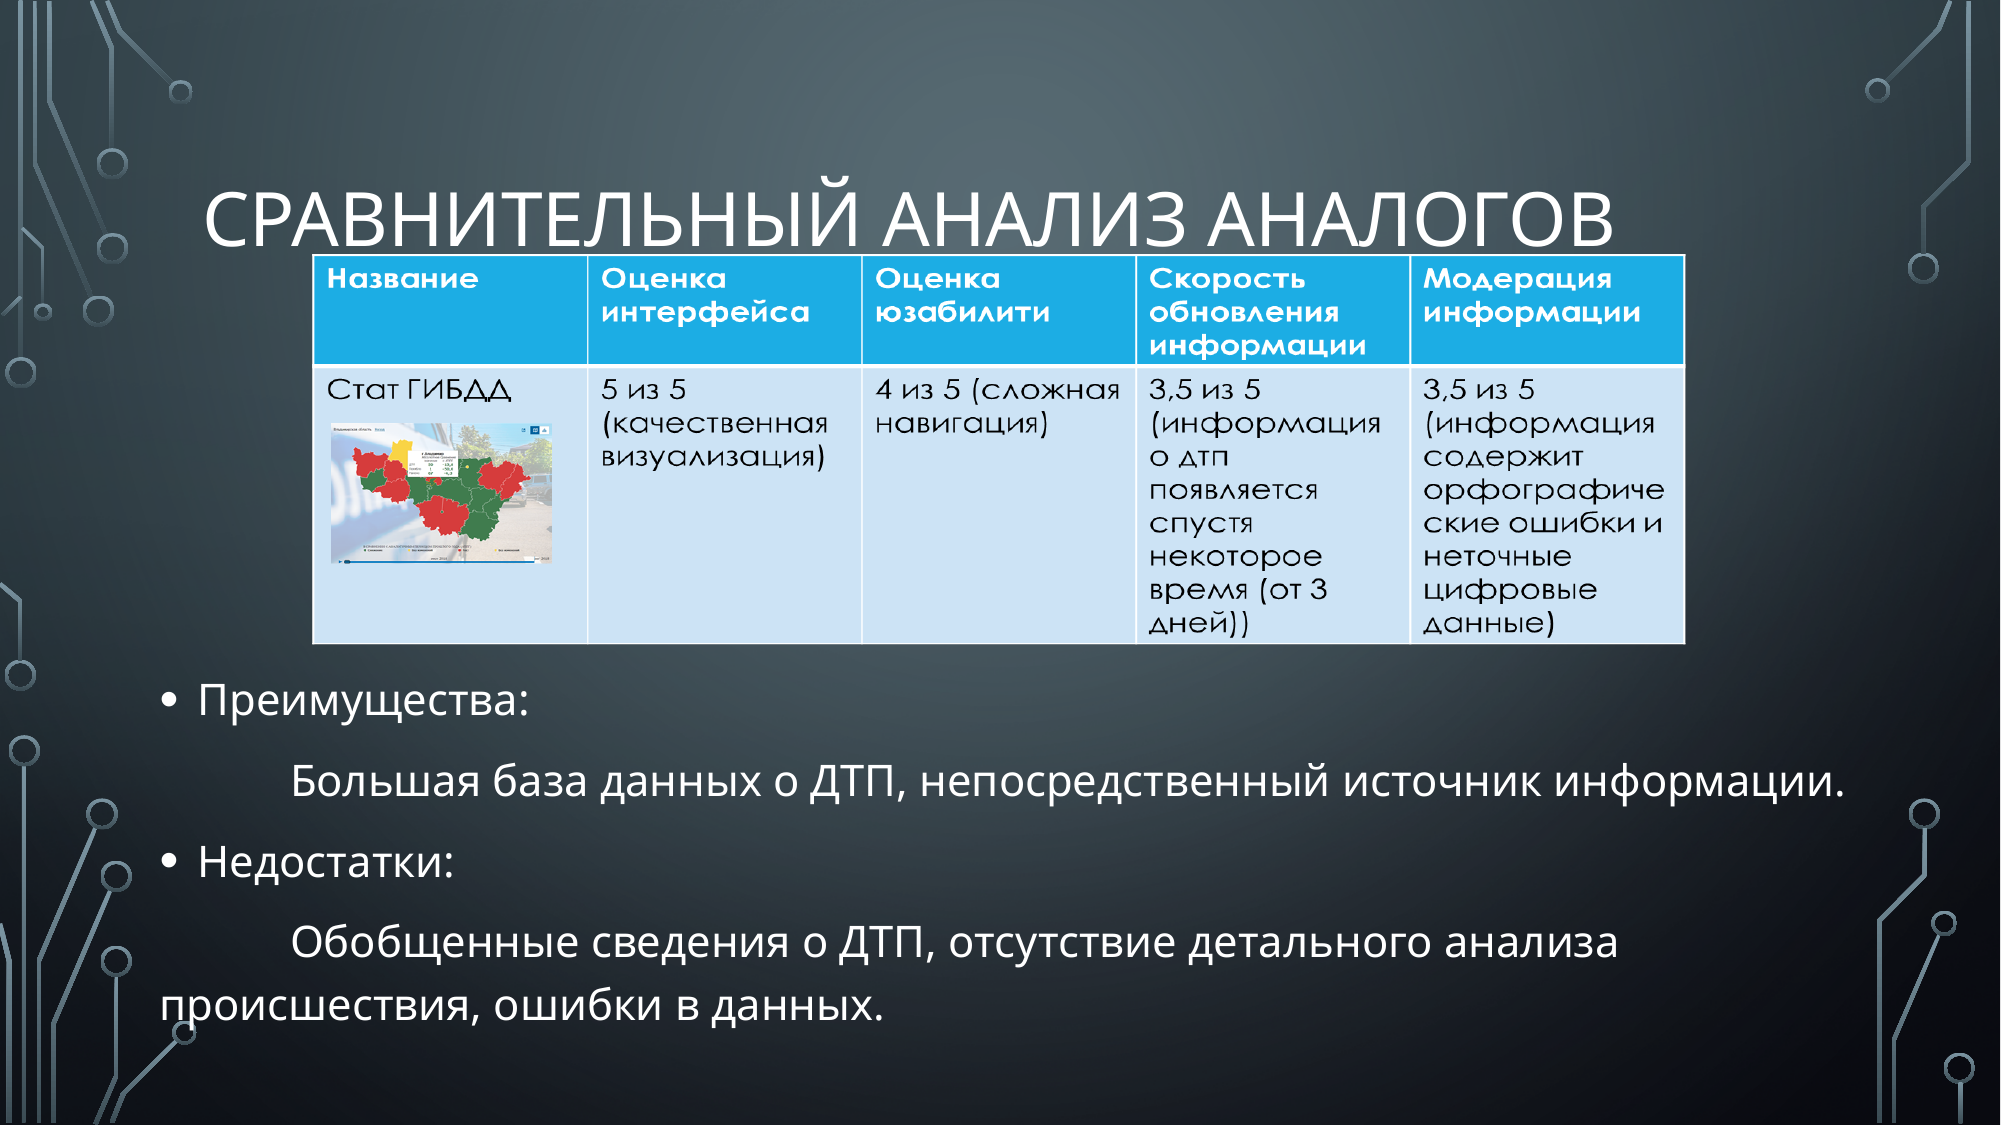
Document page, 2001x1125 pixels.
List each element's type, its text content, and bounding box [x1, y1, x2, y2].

title Сравнительный анализ аналогов [187, 101, 1813, 344]
picture [312, 250, 1688, 655]
list Преимущества: Большая база данных о ДТП, непосредственный источник информации. Недостатки: Обобщенные сведения о ДТП, отсутствие детального анализа происшествия, ошибки в данных. [144, 654, 1878, 1046]
